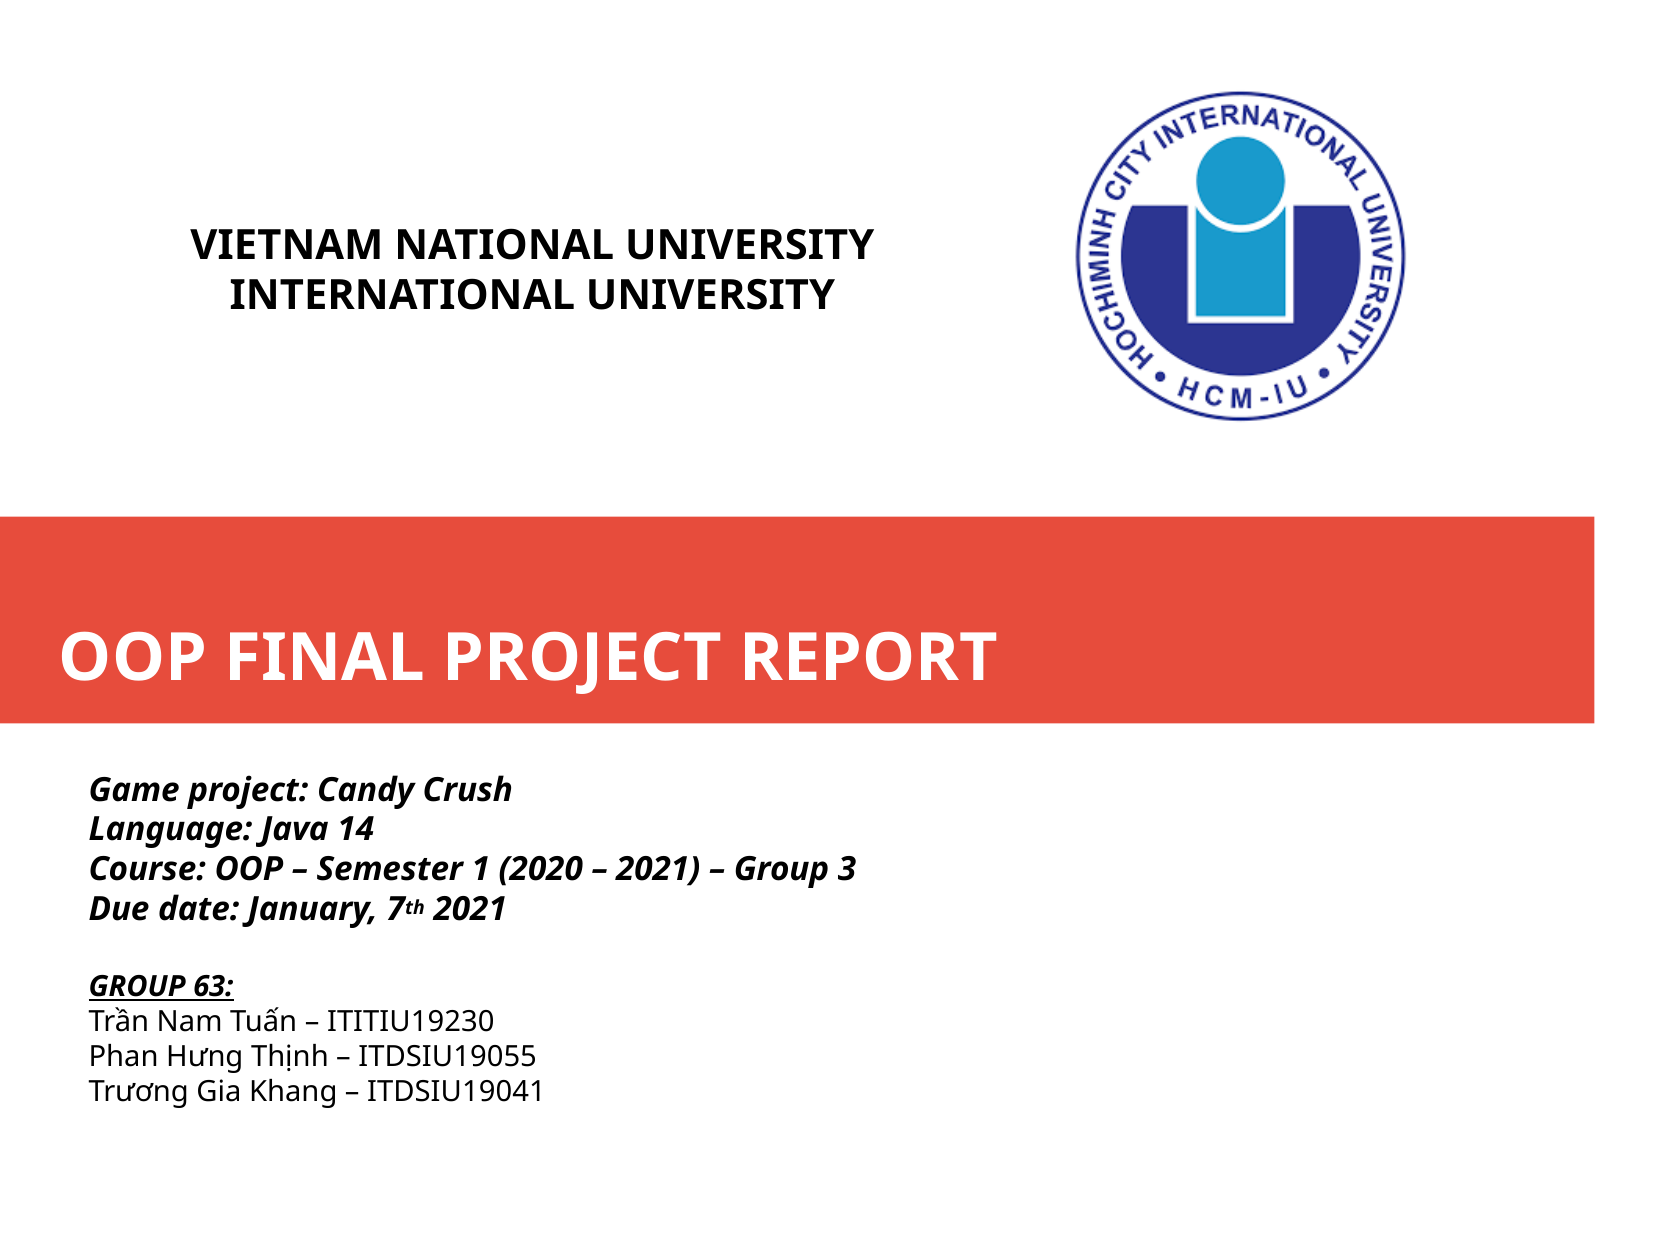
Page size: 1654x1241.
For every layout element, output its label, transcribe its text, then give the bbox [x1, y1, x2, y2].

text_box OOP FINAL PROJECT REPORT [58, 546, 1595, 694]
text_box Game project: Candy Crush Language: Java 14 Course: OOP – Semester 1 (2020 – 2021) – Group 3 Due date: January, 7th 2021 GROUP 63: Trần Nam Tuấn – ITITIU19230 Phan Hưng Thịnh – ITDSIU19055 Trương Gia Khang – ITDSIU19041 [88, 767, 1595, 1181]
picture [1064, 81, 1414, 436]
text_box VIETNAM NATIONAL UNIVERSITY INTERNATIONAL UNIVERSITY [119, 210, 945, 359]
